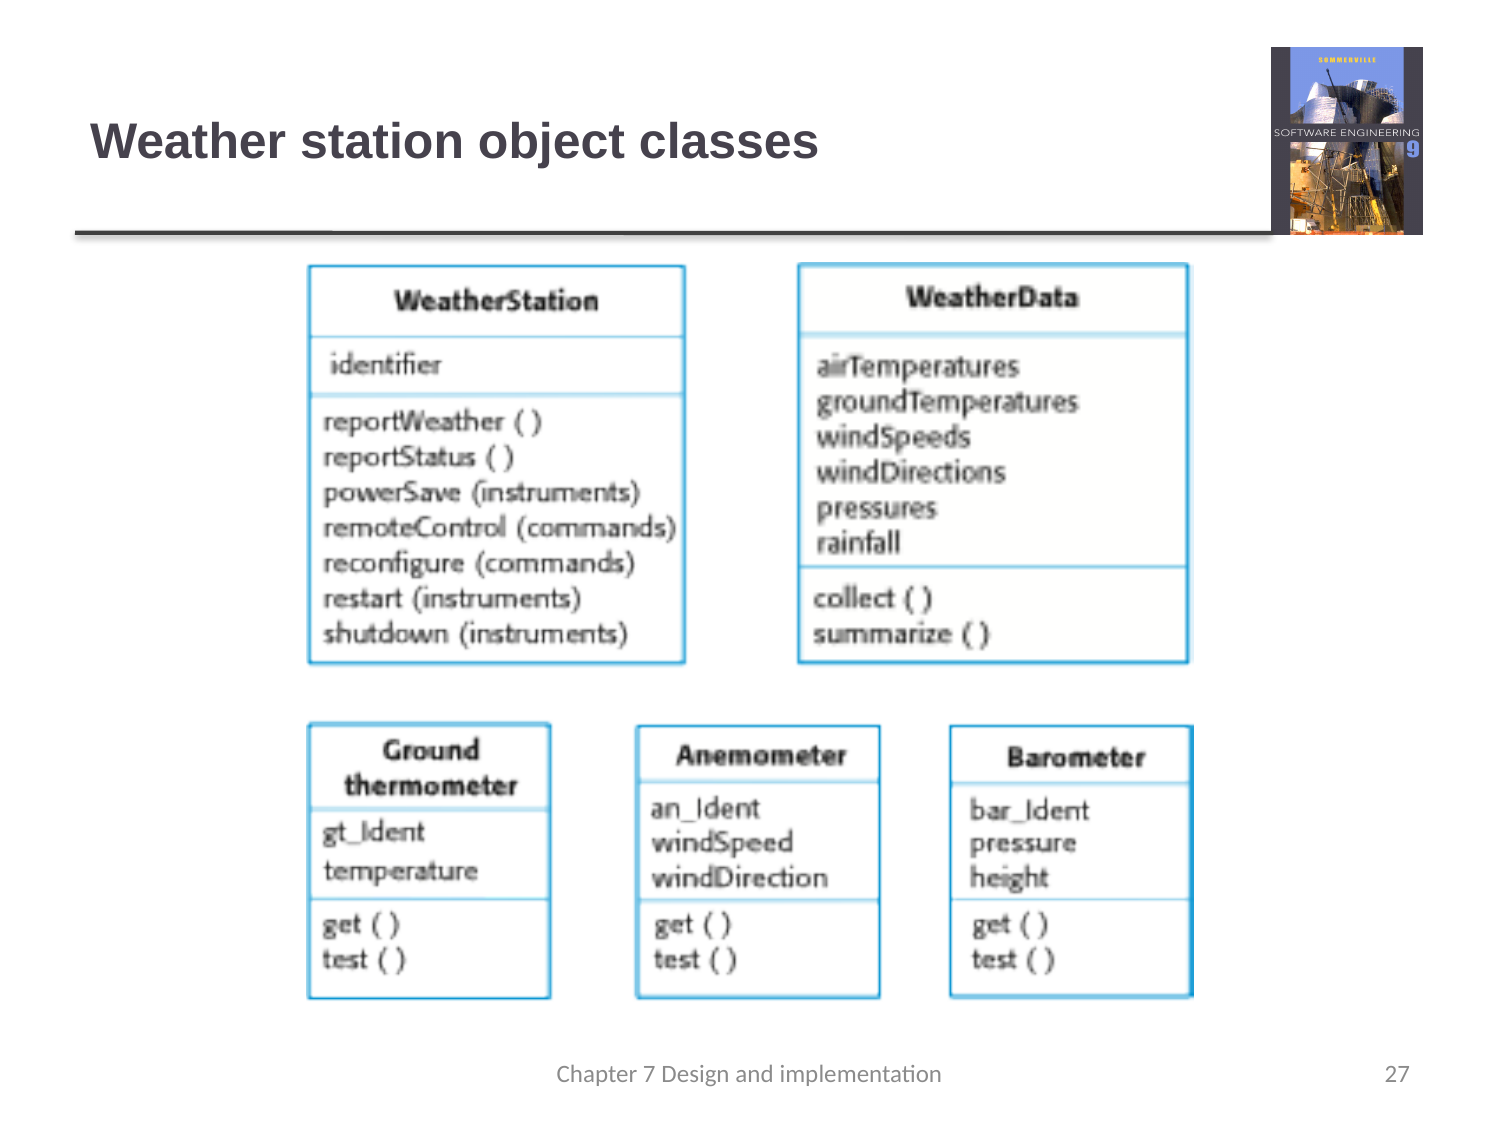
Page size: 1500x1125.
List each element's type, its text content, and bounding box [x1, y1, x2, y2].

picture [1272, 47, 1423, 235]
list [74, 262, 1426, 1006]
slide_number 27 [1074, 1042, 1425, 1103]
footer Chapter 7 Design and implementation [512, 1042, 988, 1103]
title Weather station object classes [74, 44, 1272, 233]
